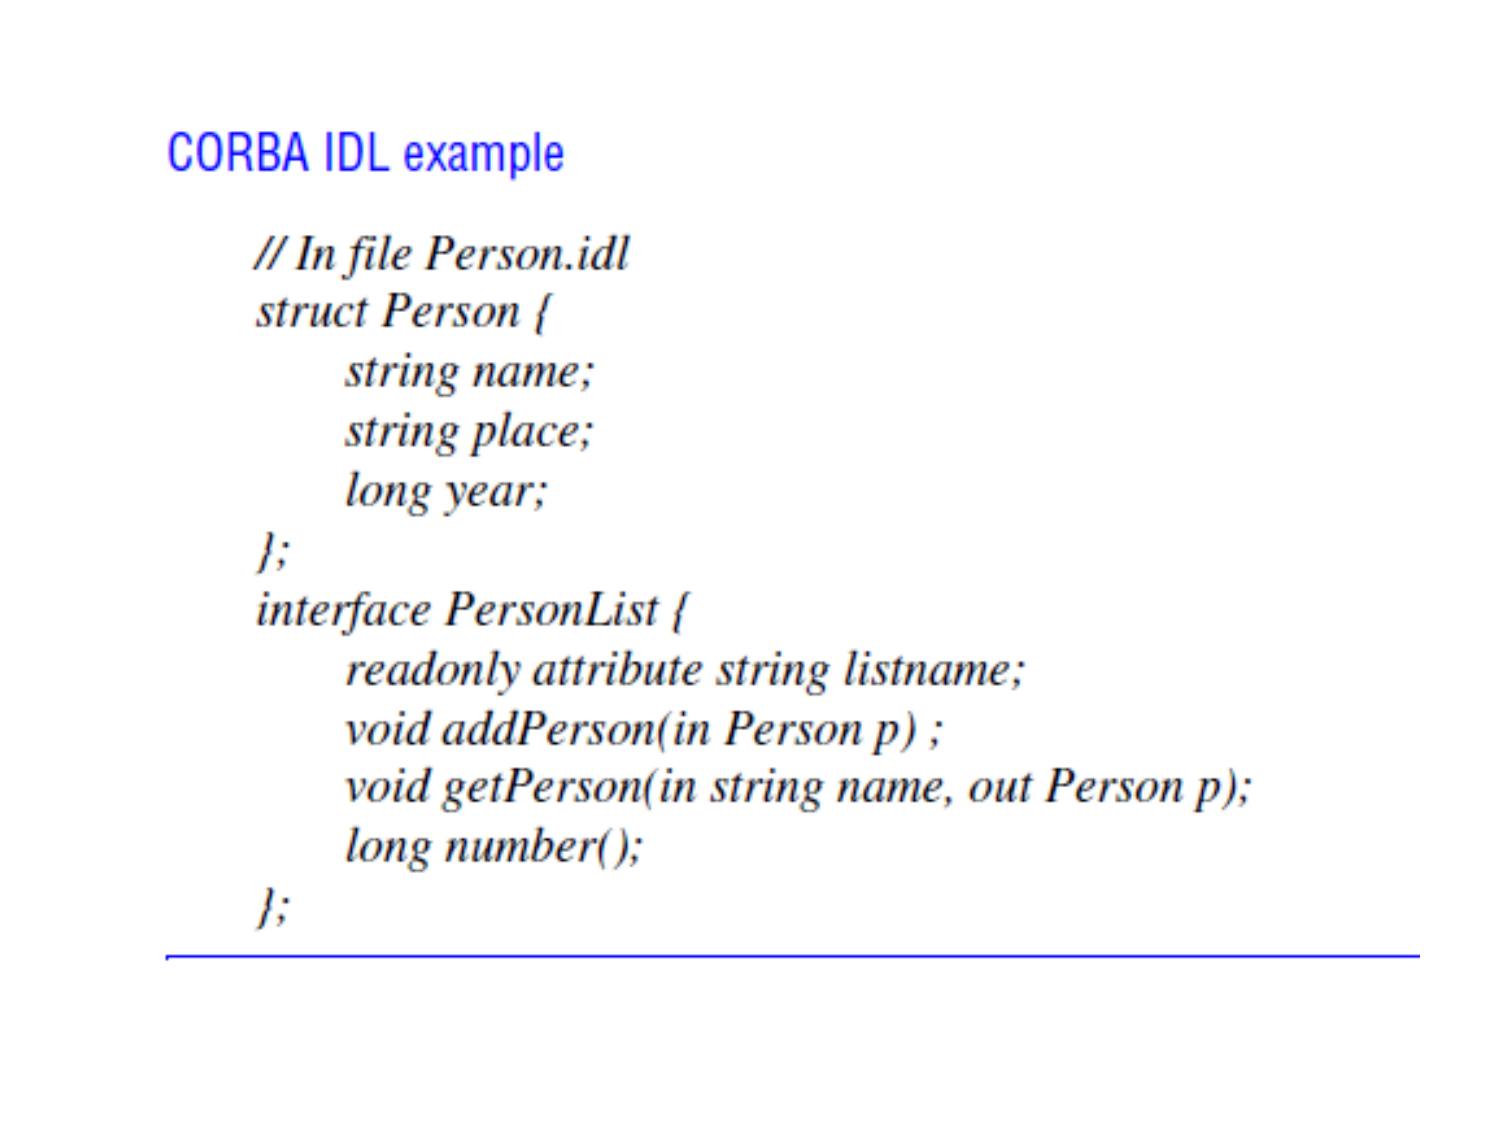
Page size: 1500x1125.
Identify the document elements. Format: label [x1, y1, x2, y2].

list [124, 86, 1421, 1001]
